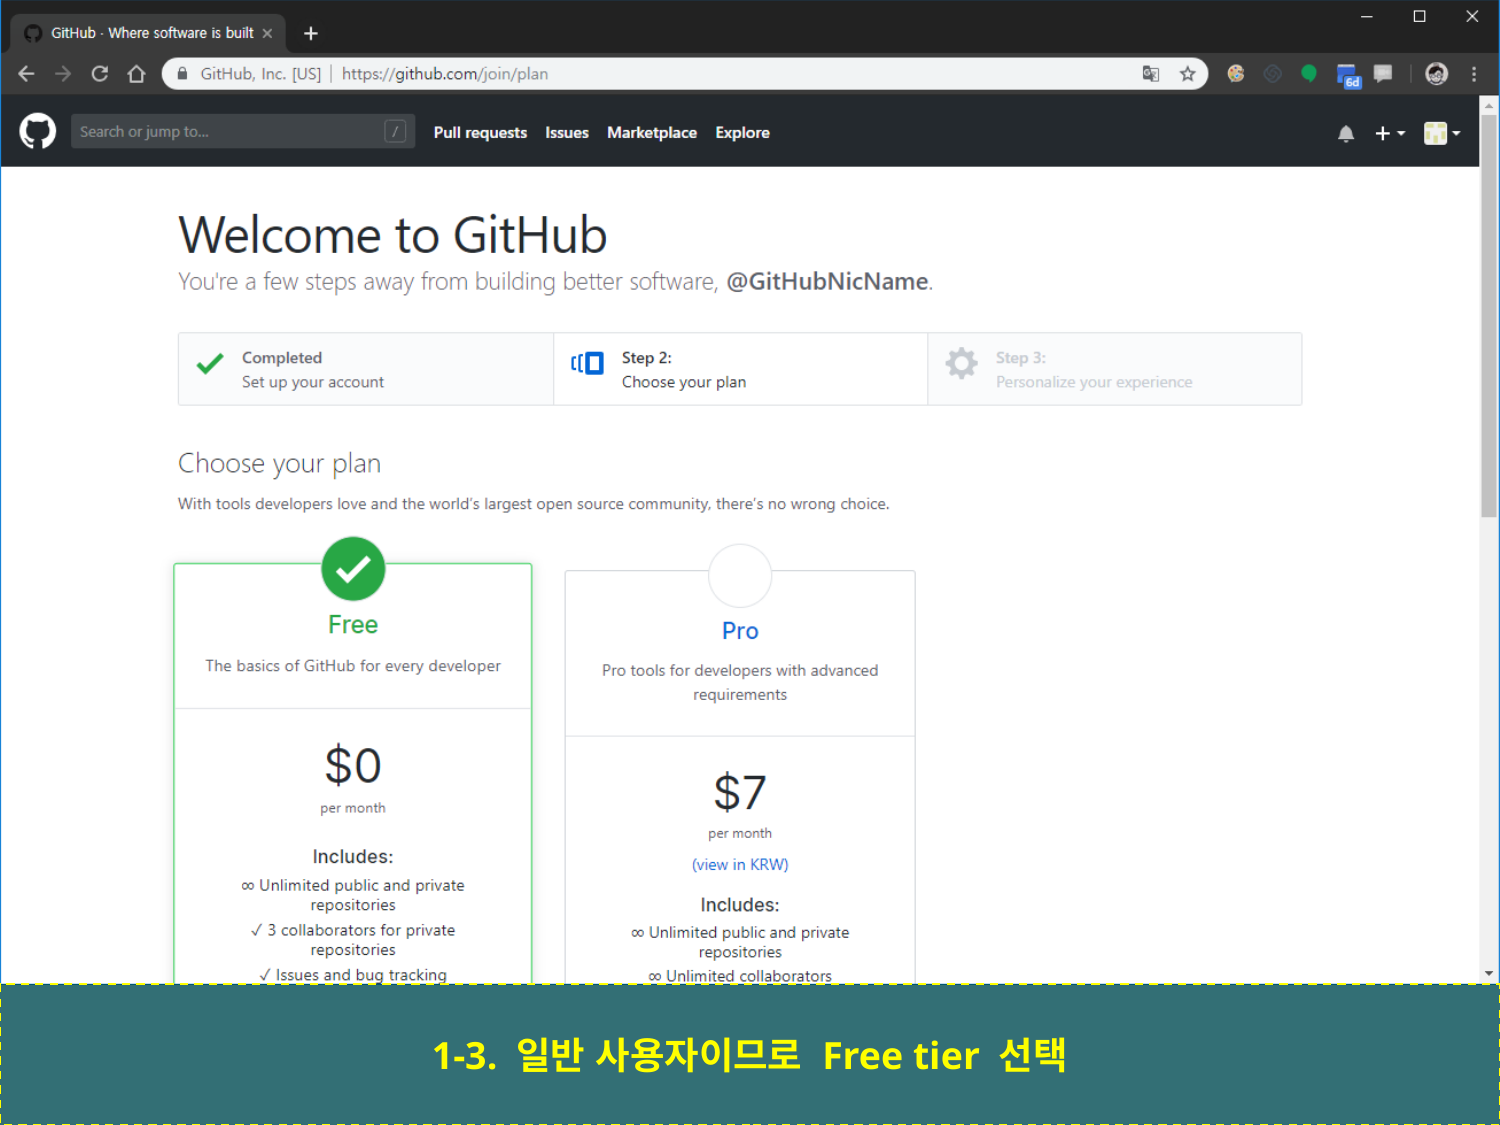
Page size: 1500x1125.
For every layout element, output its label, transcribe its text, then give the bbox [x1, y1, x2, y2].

text_box 1-3. 일반 사용자이므로 Free tier 선택 [0, 992, 1500, 1125]
picture [0, 0, 1500, 985]
